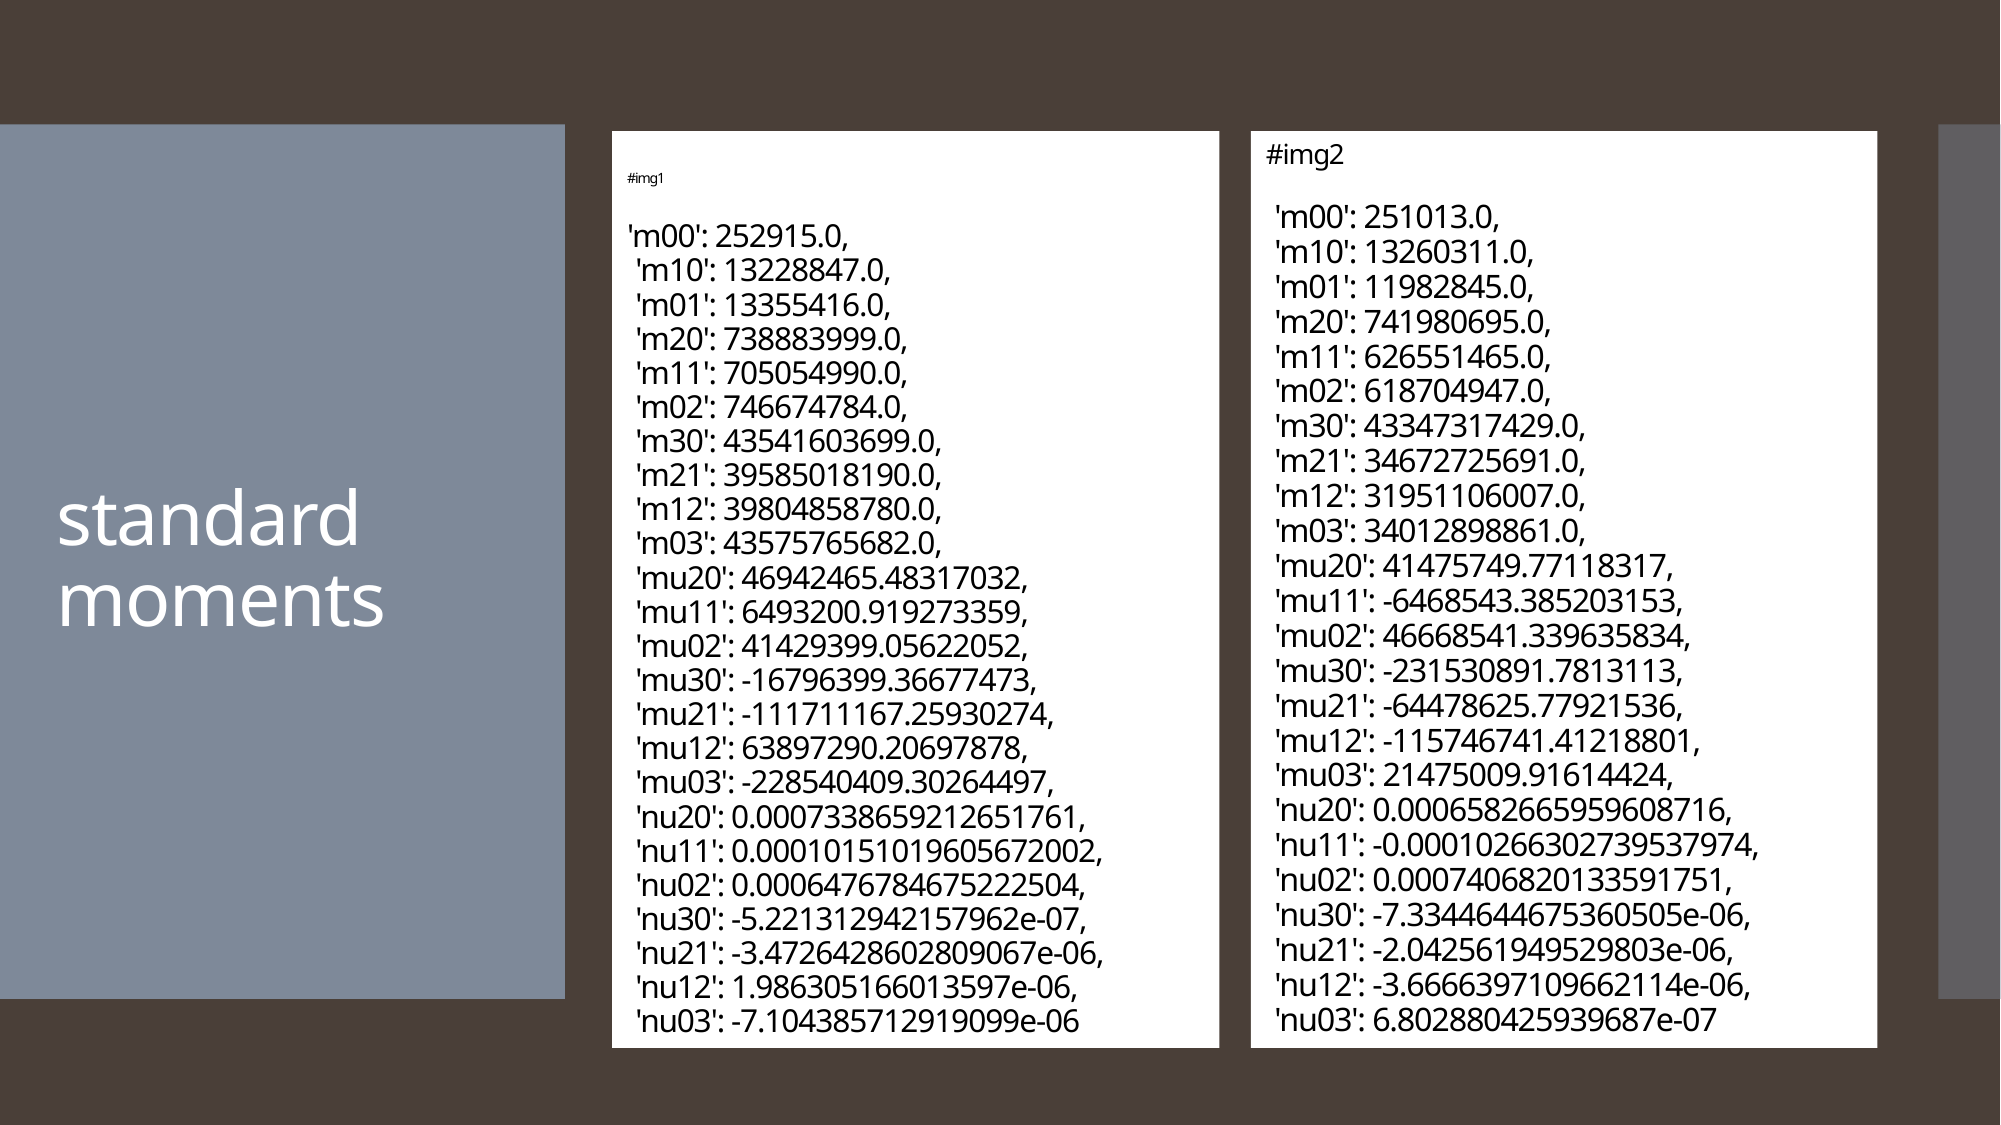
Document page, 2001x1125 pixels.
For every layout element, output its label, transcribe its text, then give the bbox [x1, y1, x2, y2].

text_box #img1 'm00': 252915.0, 'm10': 13228847.0, 'm01': 13355416.0, 'm20': 738883999.0, 'm11': 705054990.0, 'm02': 746674784.0, 'm30': 43541603699.0, 'm21': 39585018190.0, 'm12': 39804858780.0, 'm03': 43575765682.0, 'mu20': 46942465.48317032, 'mu11': 6493200.919273359, 'mu02': 41429399.05622052, 'mu30': -16796399.36677473, 'mu21': -111711167.25930274, 'mu12': 63897290.20697878, 'mu03': -228540409.30264497, 'nu20': 0.0007338659212651761, 'nu11': 0.00010151019605672002, 'nu02': 0.0006476784675222504, 'nu30': -5.221312942157962e-07, 'nu21': -3.4726428602809067e-06, 'nu12': 1.986305166013597e-06, 'nu03': -7.104385712919099e-06 [612, 131, 1220, 1048]
text_box #img2 'm00': 251013.0, 'm10': 13260311.0, 'm01': 11982845.0, 'm20': 741980695.0, 'm11': 626551465.0, 'm02': 618704947.0, 'm30': 43347317429.0, 'm21': 34672725691.0, 'm12': 31951106007.0, 'm03': 34012898861.0, 'mu20': 41475749.77118317, 'mu11': -6468543.385203153, 'mu02': 46668541.339635834, 'mu30': -231530891.7813113, 'mu21': -64478625.77921536, 'mu12': -115746741.41218801, 'mu03': 21475009.91614424, 'nu20': 0.0006582665959608716, 'nu11': -0.00010266302739537974, 'nu02': 0.0007406820133591751, 'nu30': -7.3344644675360505e-06, 'nu21': -2.042561949529803e-06, 'nu12': -3.6666397109662114e-06, 'nu03': 6.802880425939687e-07 [1250, 131, 1878, 1048]
title standard moments [41, 184, 525, 940]
